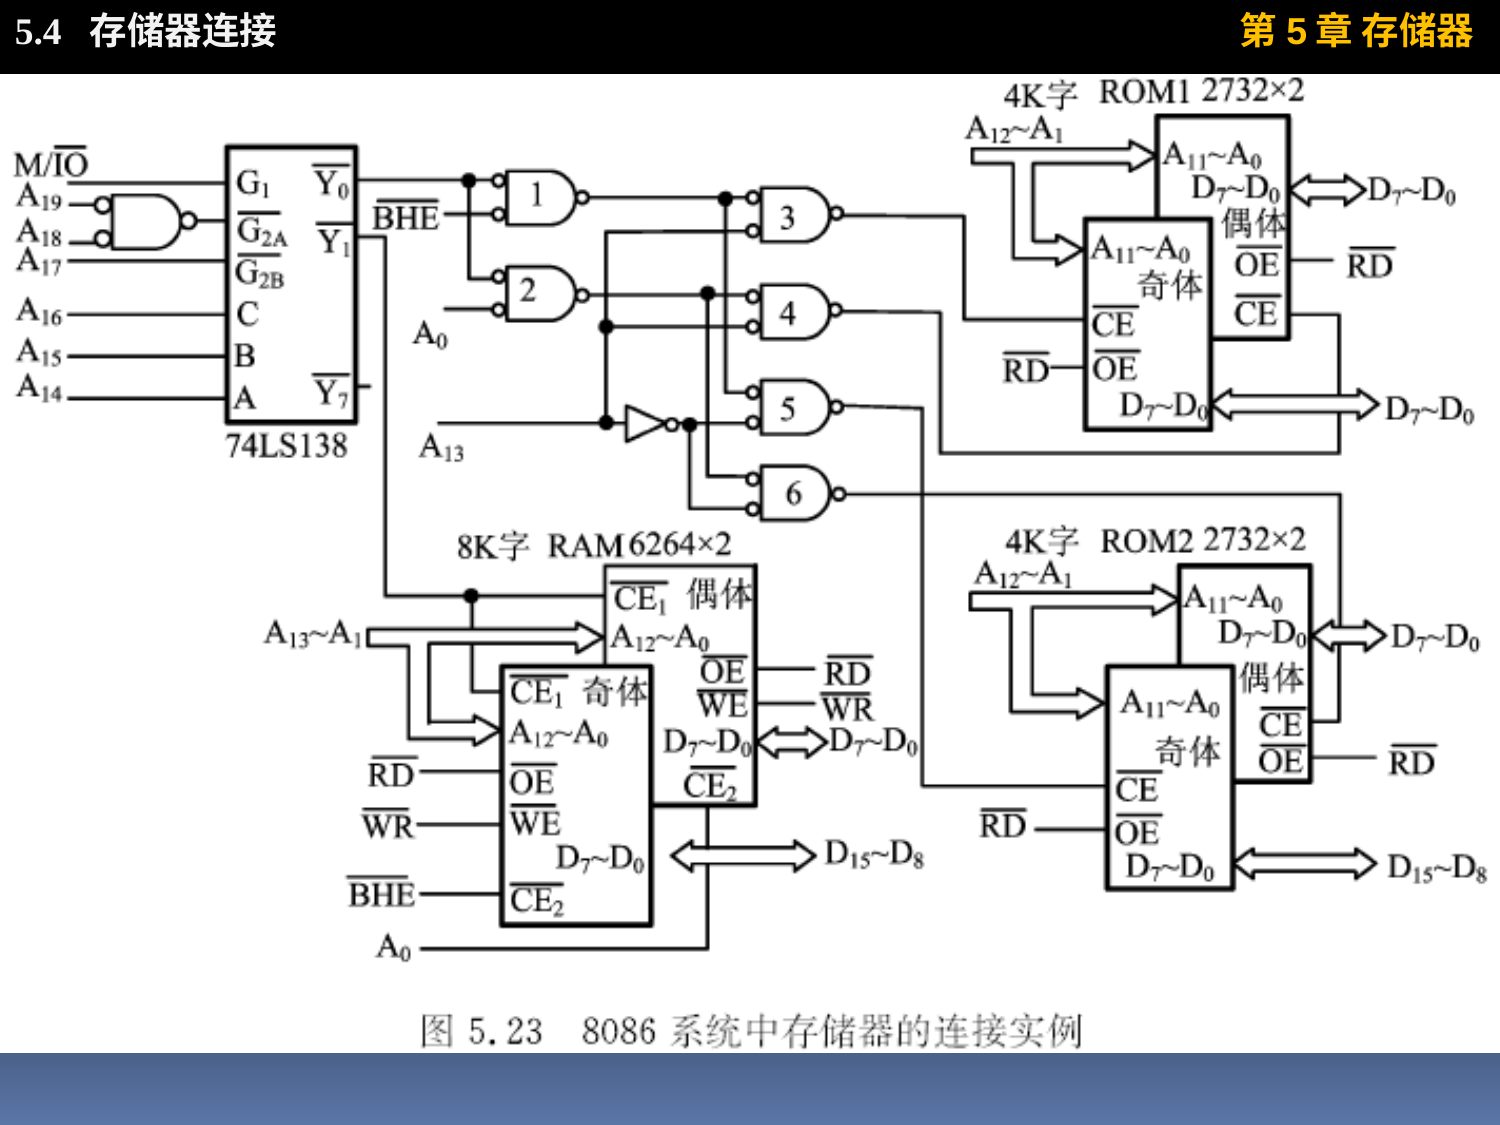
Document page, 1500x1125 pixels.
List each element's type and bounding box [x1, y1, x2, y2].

picture [0, 74, 1500, 1053]
